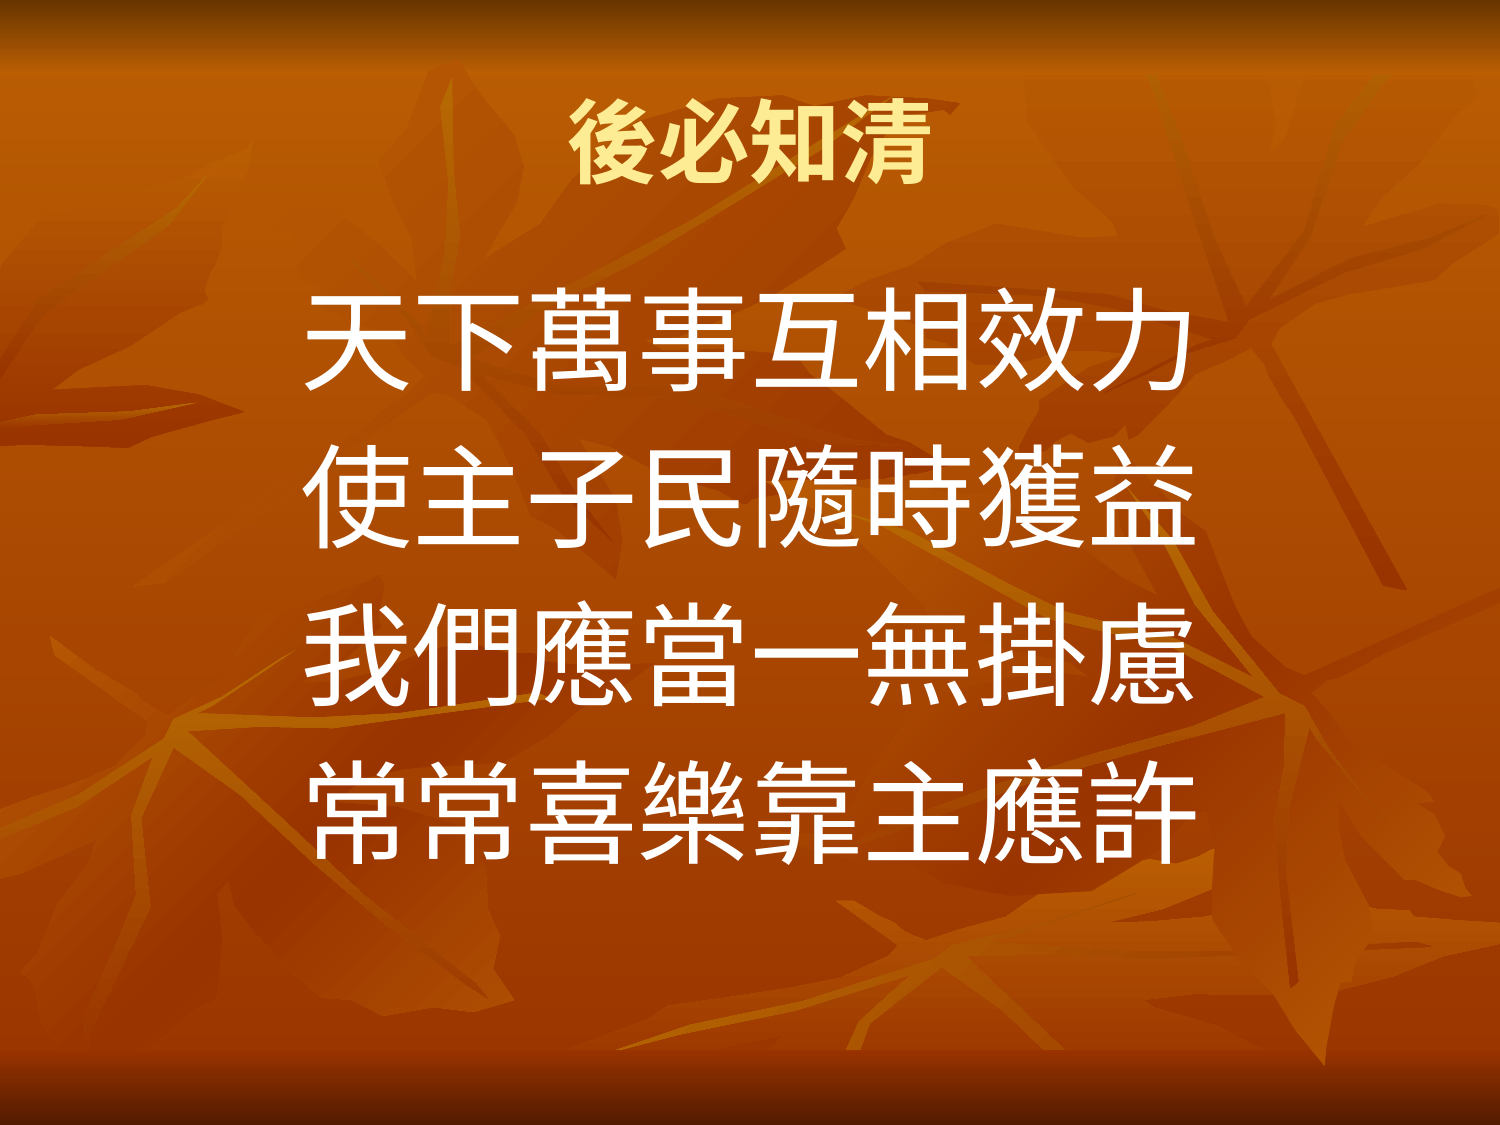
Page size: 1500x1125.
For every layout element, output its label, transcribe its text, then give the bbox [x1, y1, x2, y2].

list 天下萬事互相效力 使主子民隨時獲益 我們應當一無掛慮 常常喜樂靠主應許 [74, 262, 1426, 1006]
title 後必知清 [74, 45, 1426, 234]
